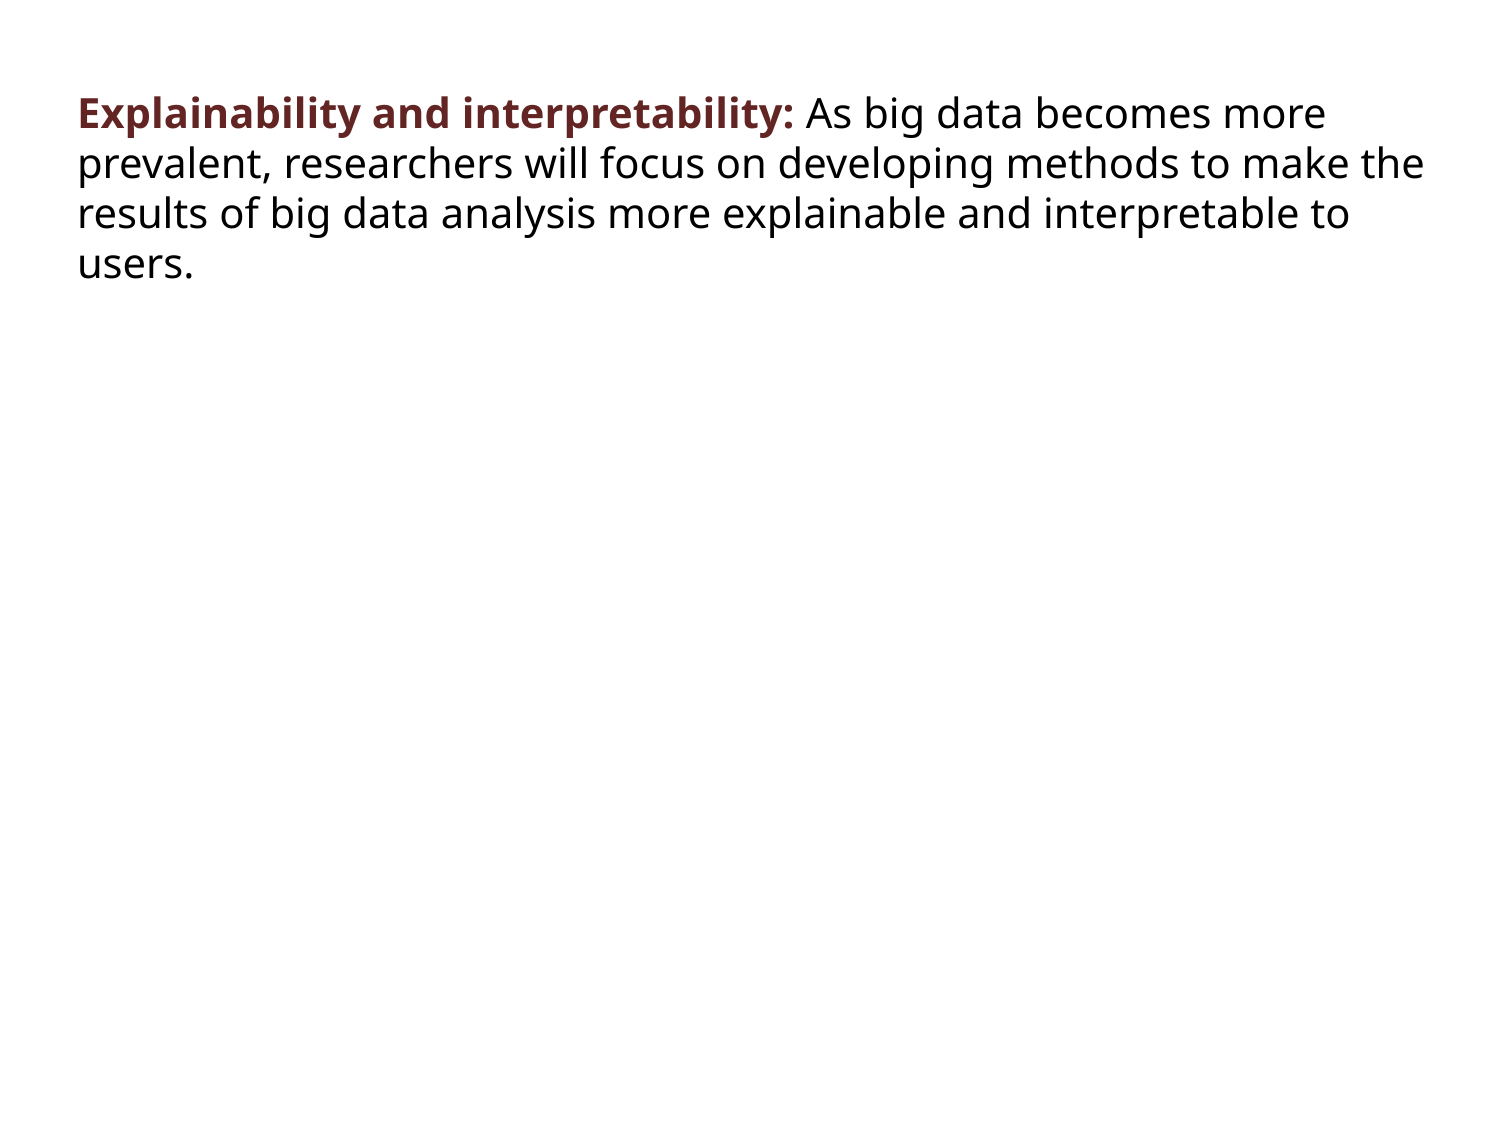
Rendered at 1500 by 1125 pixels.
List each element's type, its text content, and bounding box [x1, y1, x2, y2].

text_box Explainability and interpretability: As big data becomes more prevalent, researchers will focus on developing methods to make the results of big data analysis more explainable and interpretable to users. [62, 79, 1475, 294]
